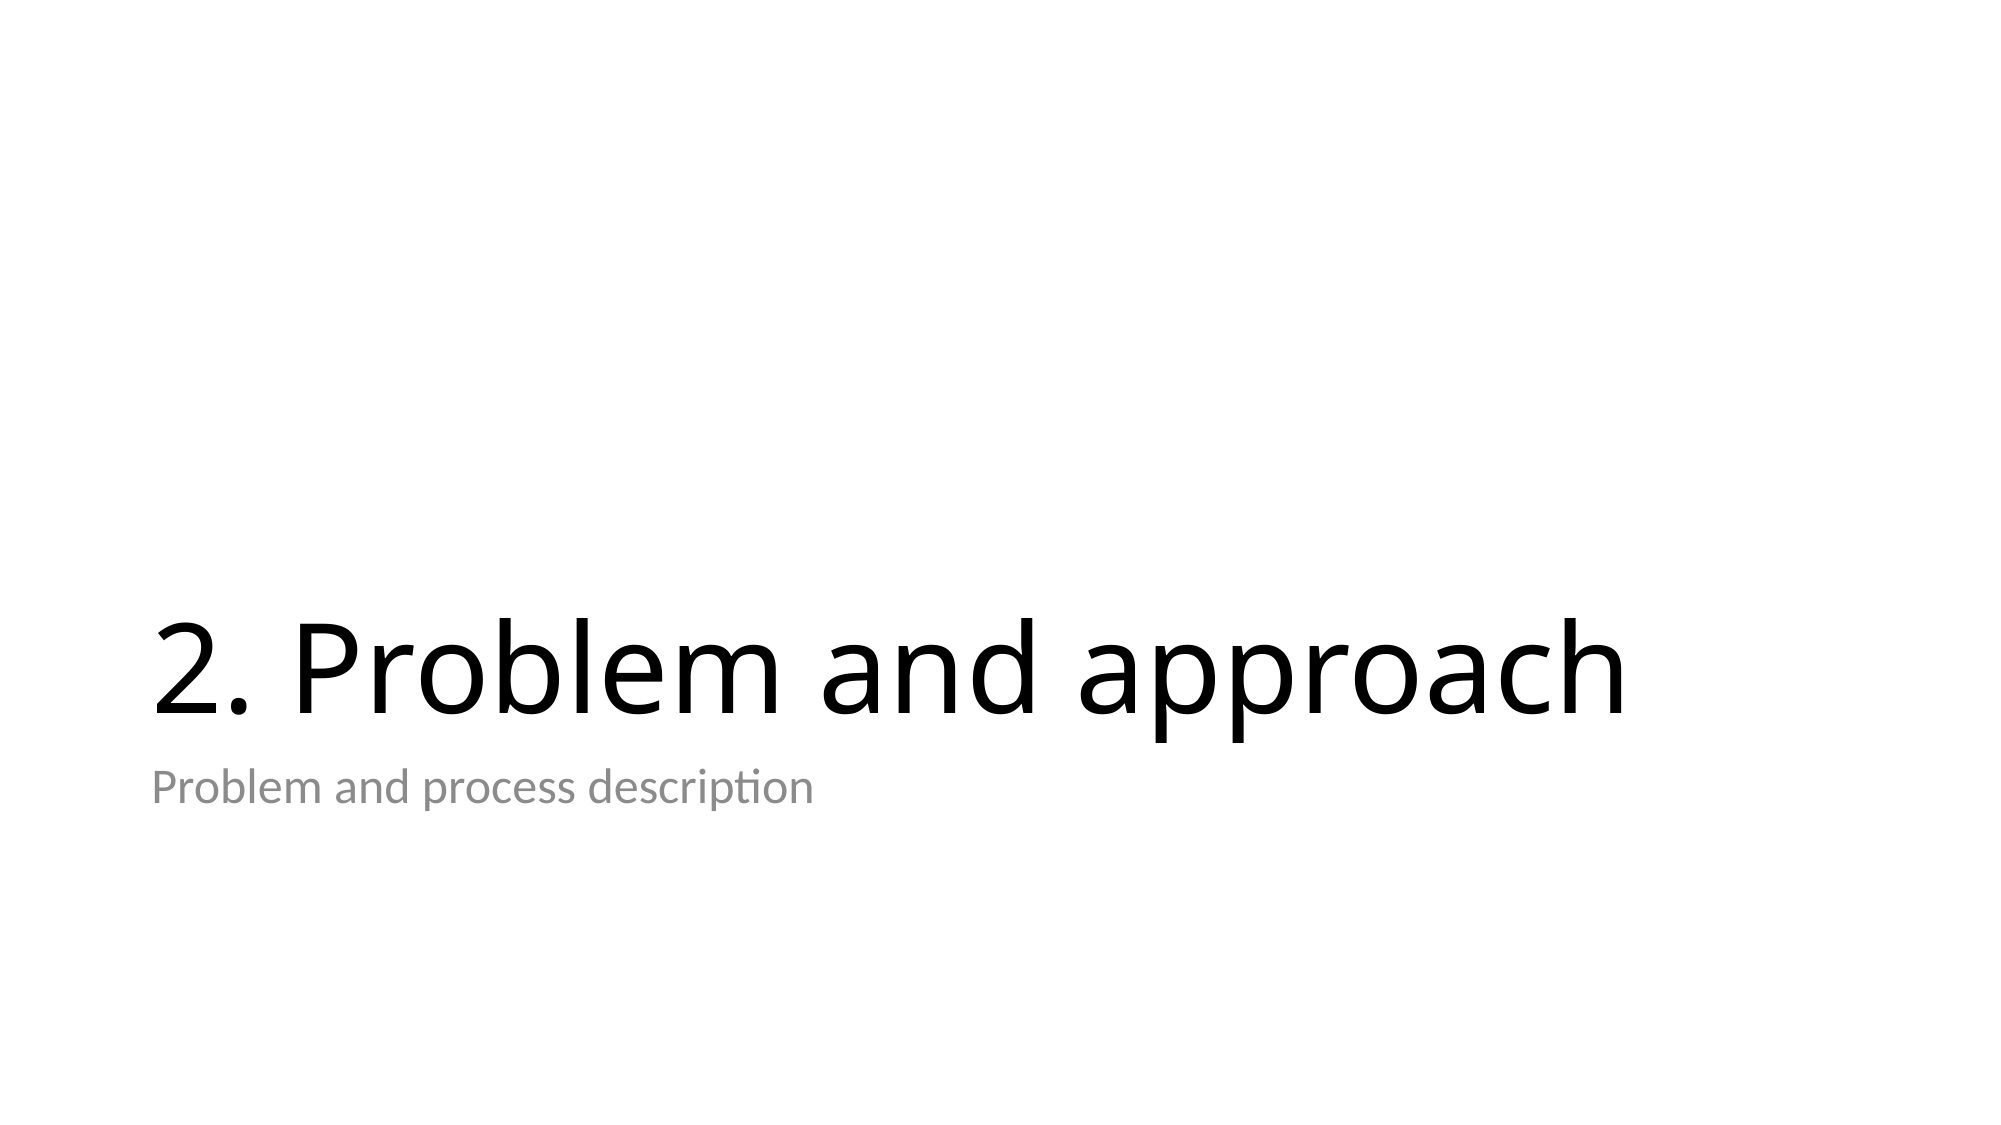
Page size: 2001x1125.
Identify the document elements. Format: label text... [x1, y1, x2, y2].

title 2. Problem and approach [136, 280, 1862, 749]
list Problem and process description [136, 752, 1862, 999]
